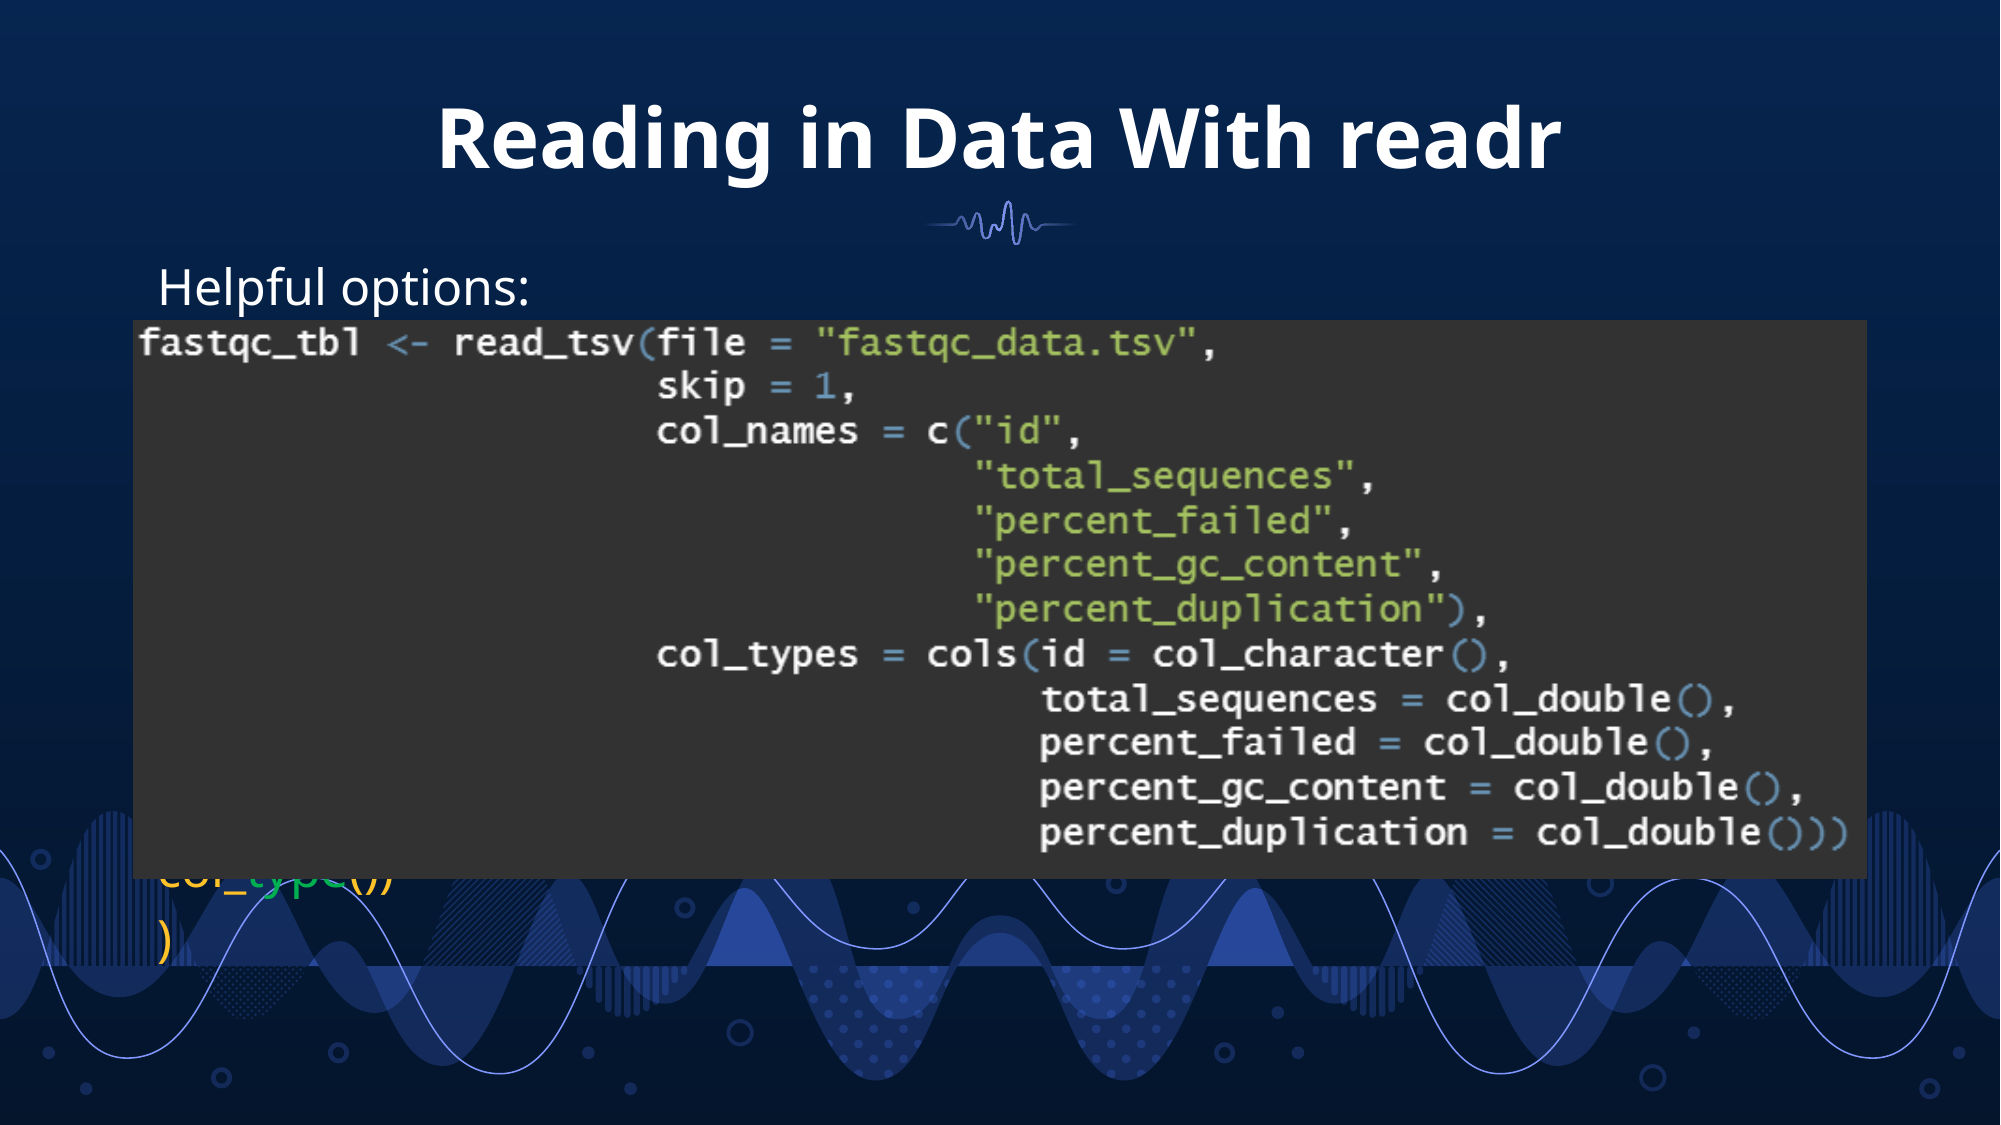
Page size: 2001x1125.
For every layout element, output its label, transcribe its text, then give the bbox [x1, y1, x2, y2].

title Reading in Data With readr [271, 99, 1729, 187]
picture [133, 320, 1867, 880]
list Helpful options: read_FILETYPE( file = “path_to_file”, skip = Integer, col_names = c(“vector”, “of”, “colnames”), col_types = cols(colname = col_type()) ) [140, 890, 926, 897]
list Helpful options: read_FILETYPE( file = “path_to_file”, skip = Integer, col_names = c(“vector”, “of”, “colnames”), col_types = cols(colname = col_type()) ) [140, 246, 926, 318]
